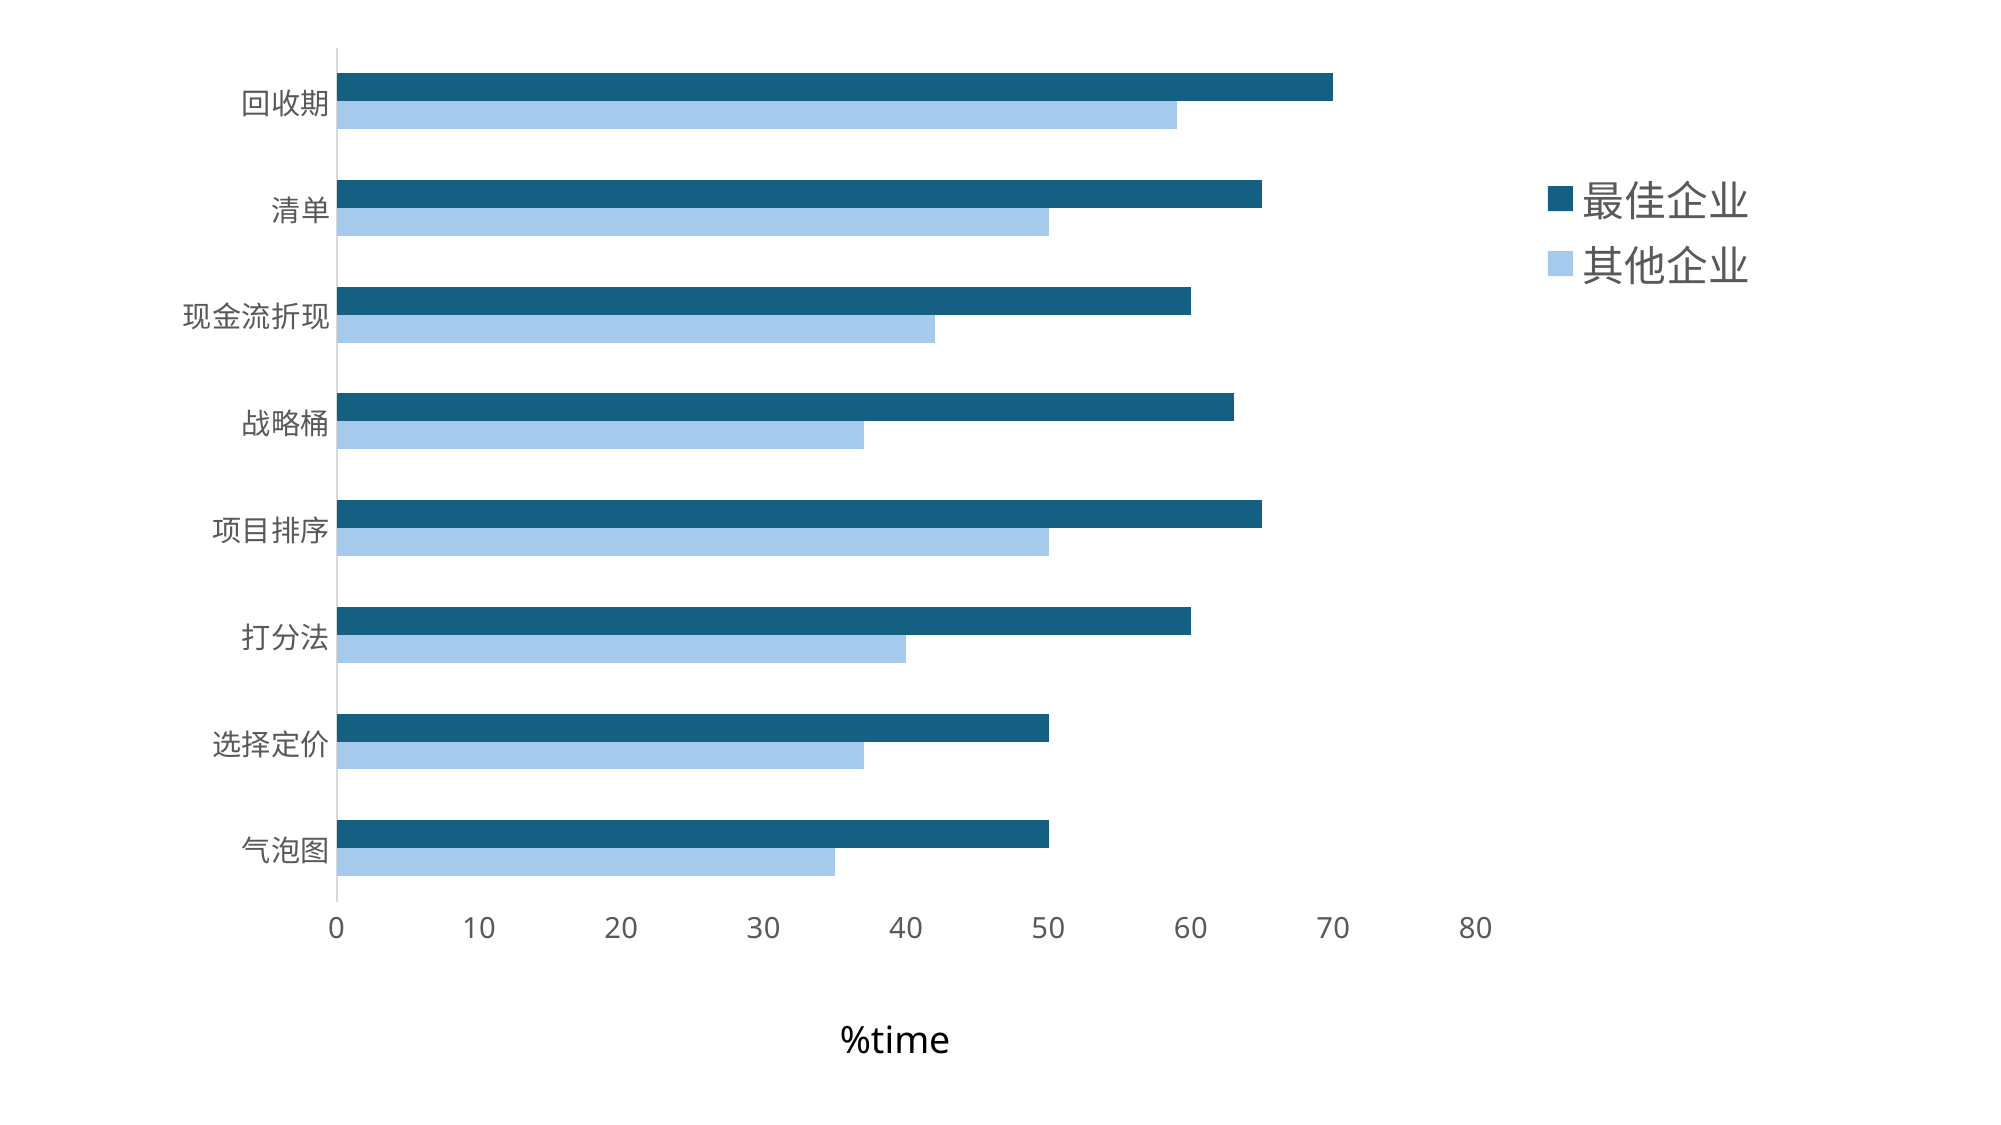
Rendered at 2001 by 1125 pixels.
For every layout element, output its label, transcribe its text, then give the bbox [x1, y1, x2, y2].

text_box %time [780, 1005, 1319, 1073]
chart [149, 28, 1769, 968]
